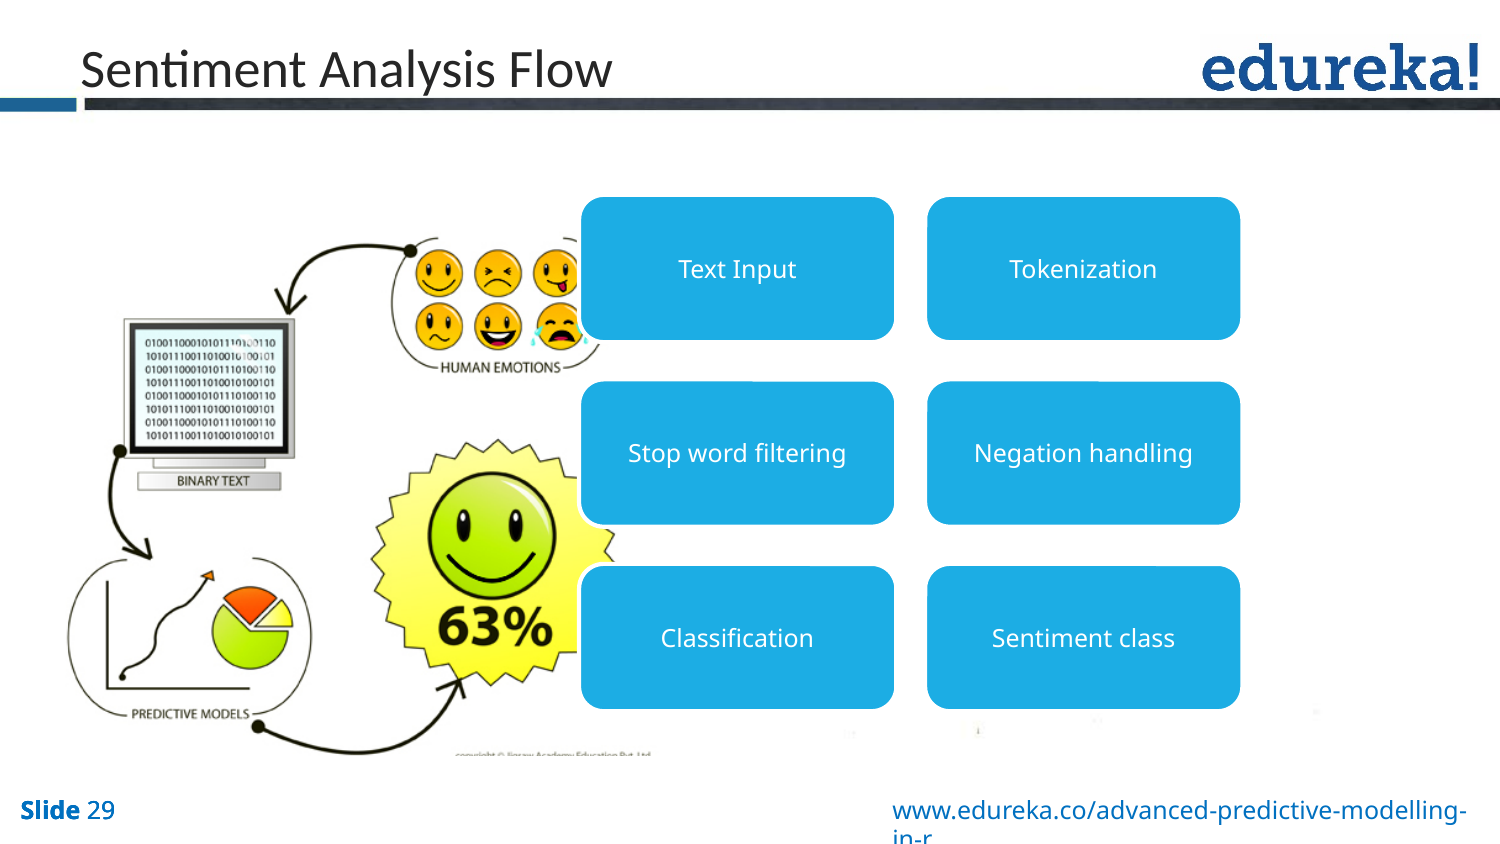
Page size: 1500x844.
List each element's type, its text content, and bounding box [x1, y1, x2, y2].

picture [0, 0, 1500, 844]
picture [902, 836, 909, 844]
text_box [578, 119, 1484, 787]
text_box Sentiment Analysis Flow [65, 25, 968, 97]
